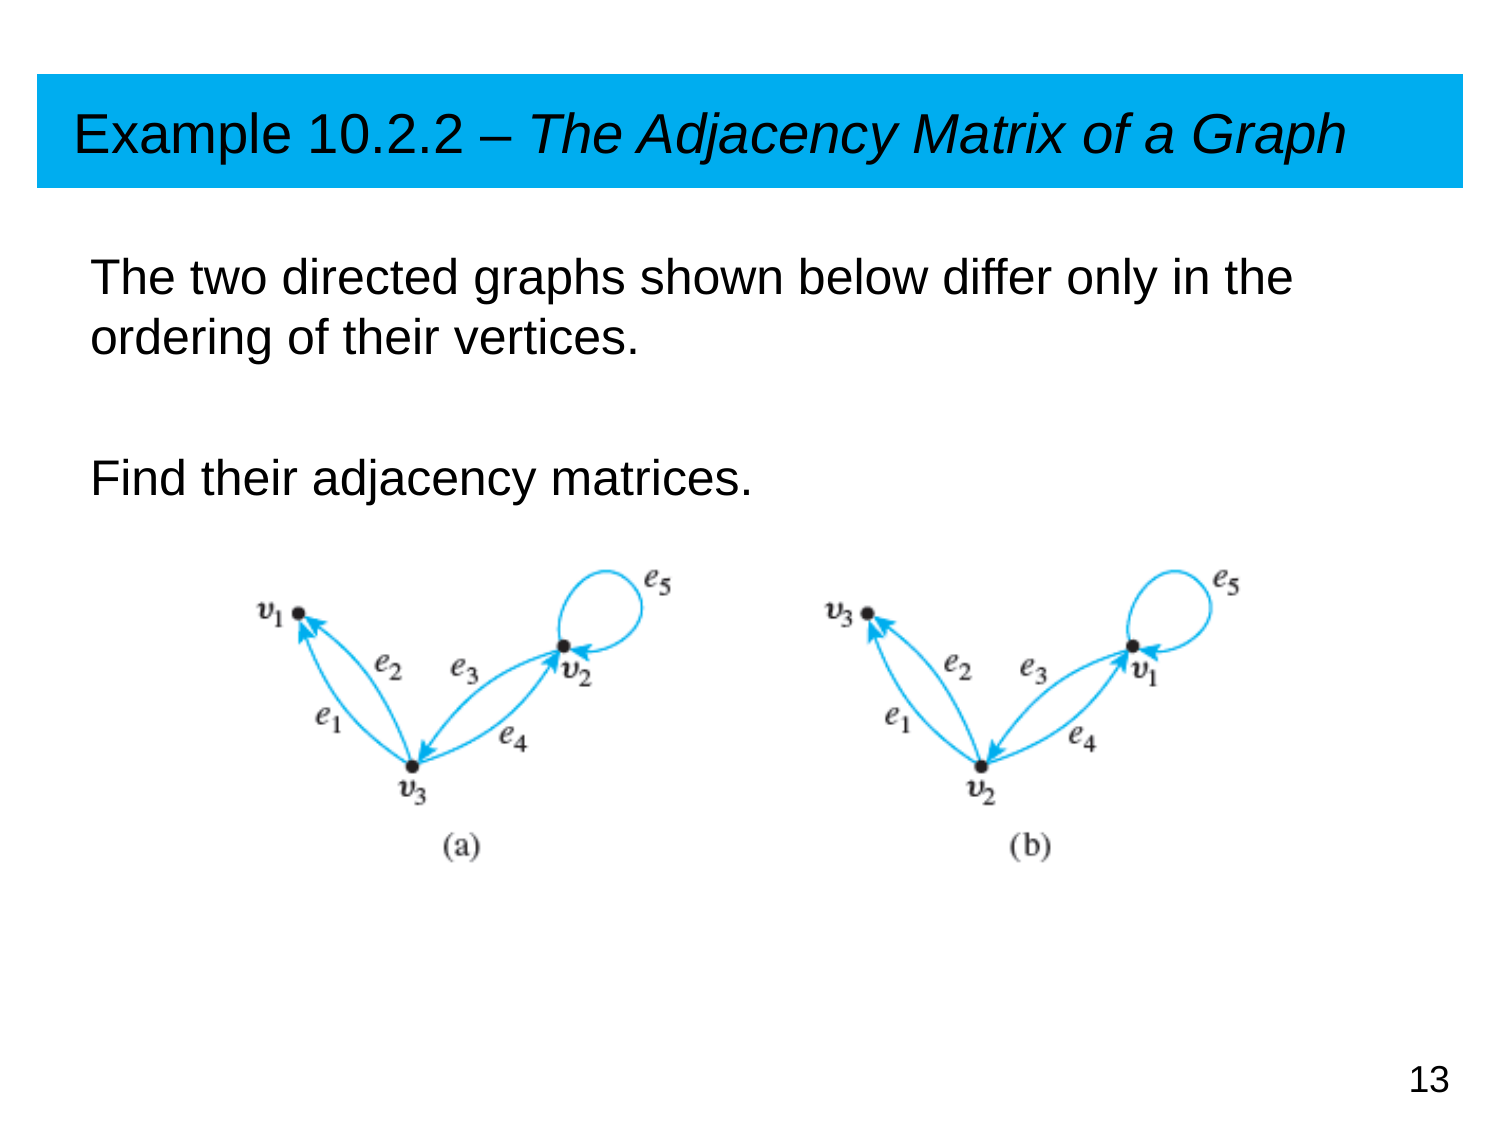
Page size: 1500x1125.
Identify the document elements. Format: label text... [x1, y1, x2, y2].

title Example 10.2.2 – The Adjacency Matrix of a Graph [58, 37, 1408, 225]
picture [224, 562, 1245, 888]
list The two directed graphs shown below differ only in the ordering of their vertices. Find their adjacency matrices. [75, 237, 1475, 525]
